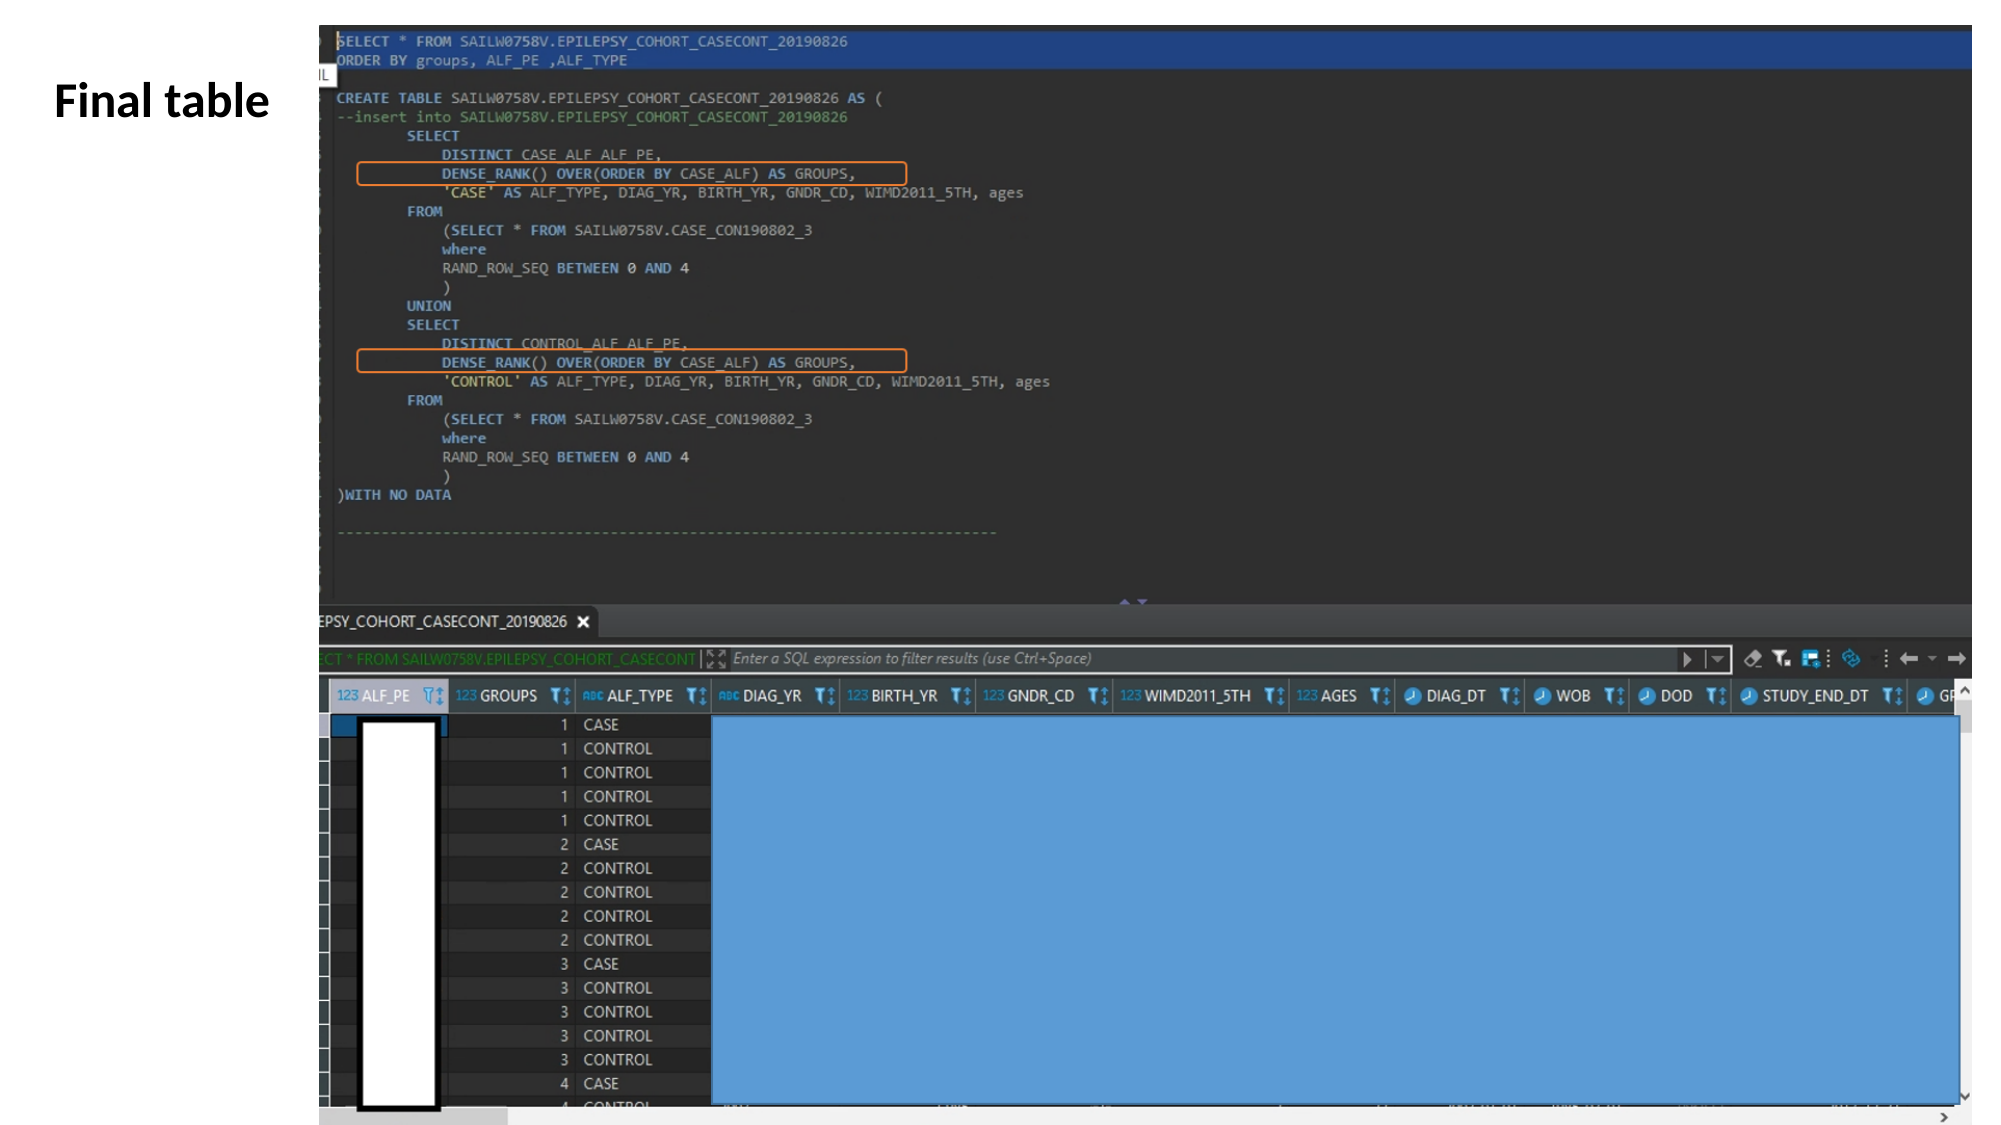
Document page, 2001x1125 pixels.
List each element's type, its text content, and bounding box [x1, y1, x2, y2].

text_box Final table [39, 60, 318, 136]
picture [318, 25, 1972, 1125]
